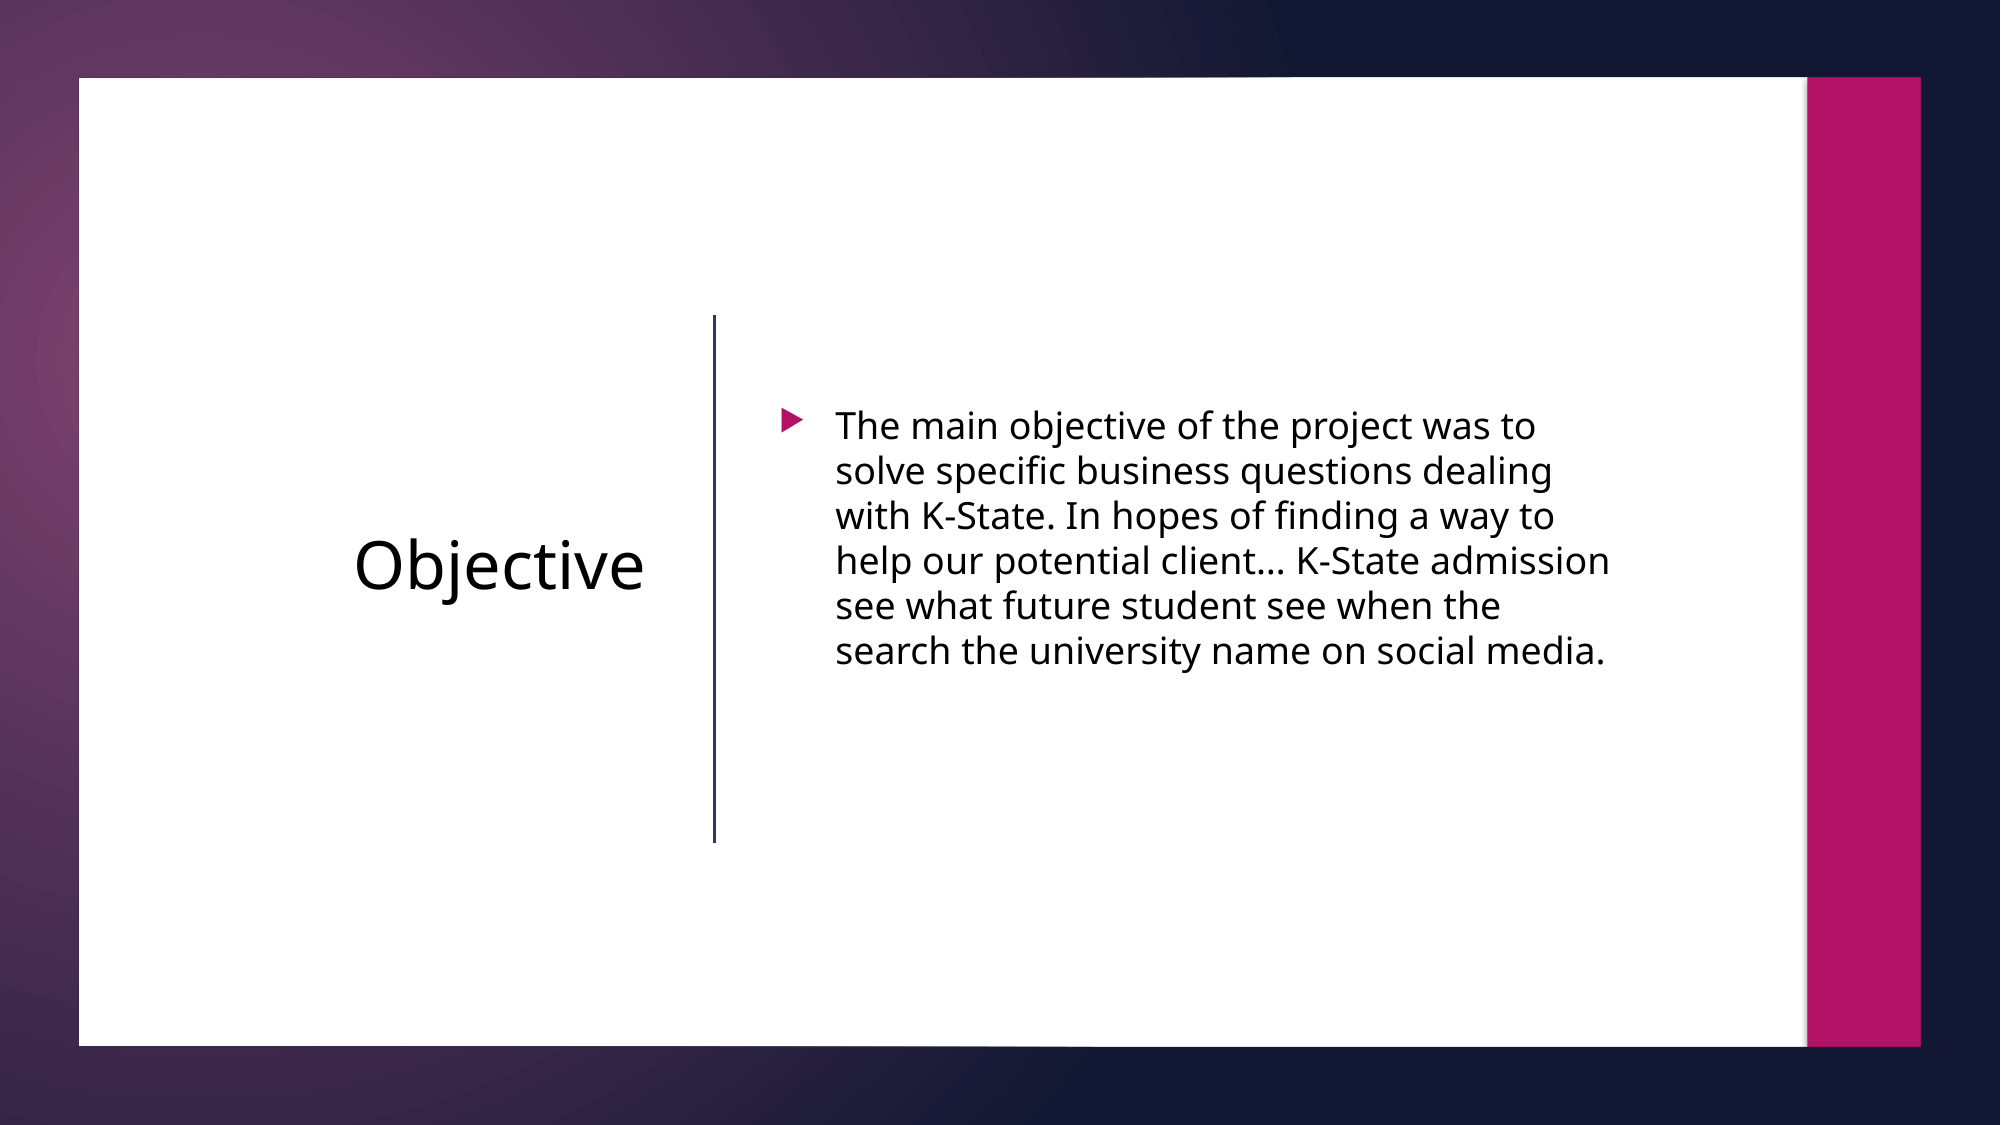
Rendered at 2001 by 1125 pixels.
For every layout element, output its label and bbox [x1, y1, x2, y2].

text_box [0, 0, 2000, 1125]
